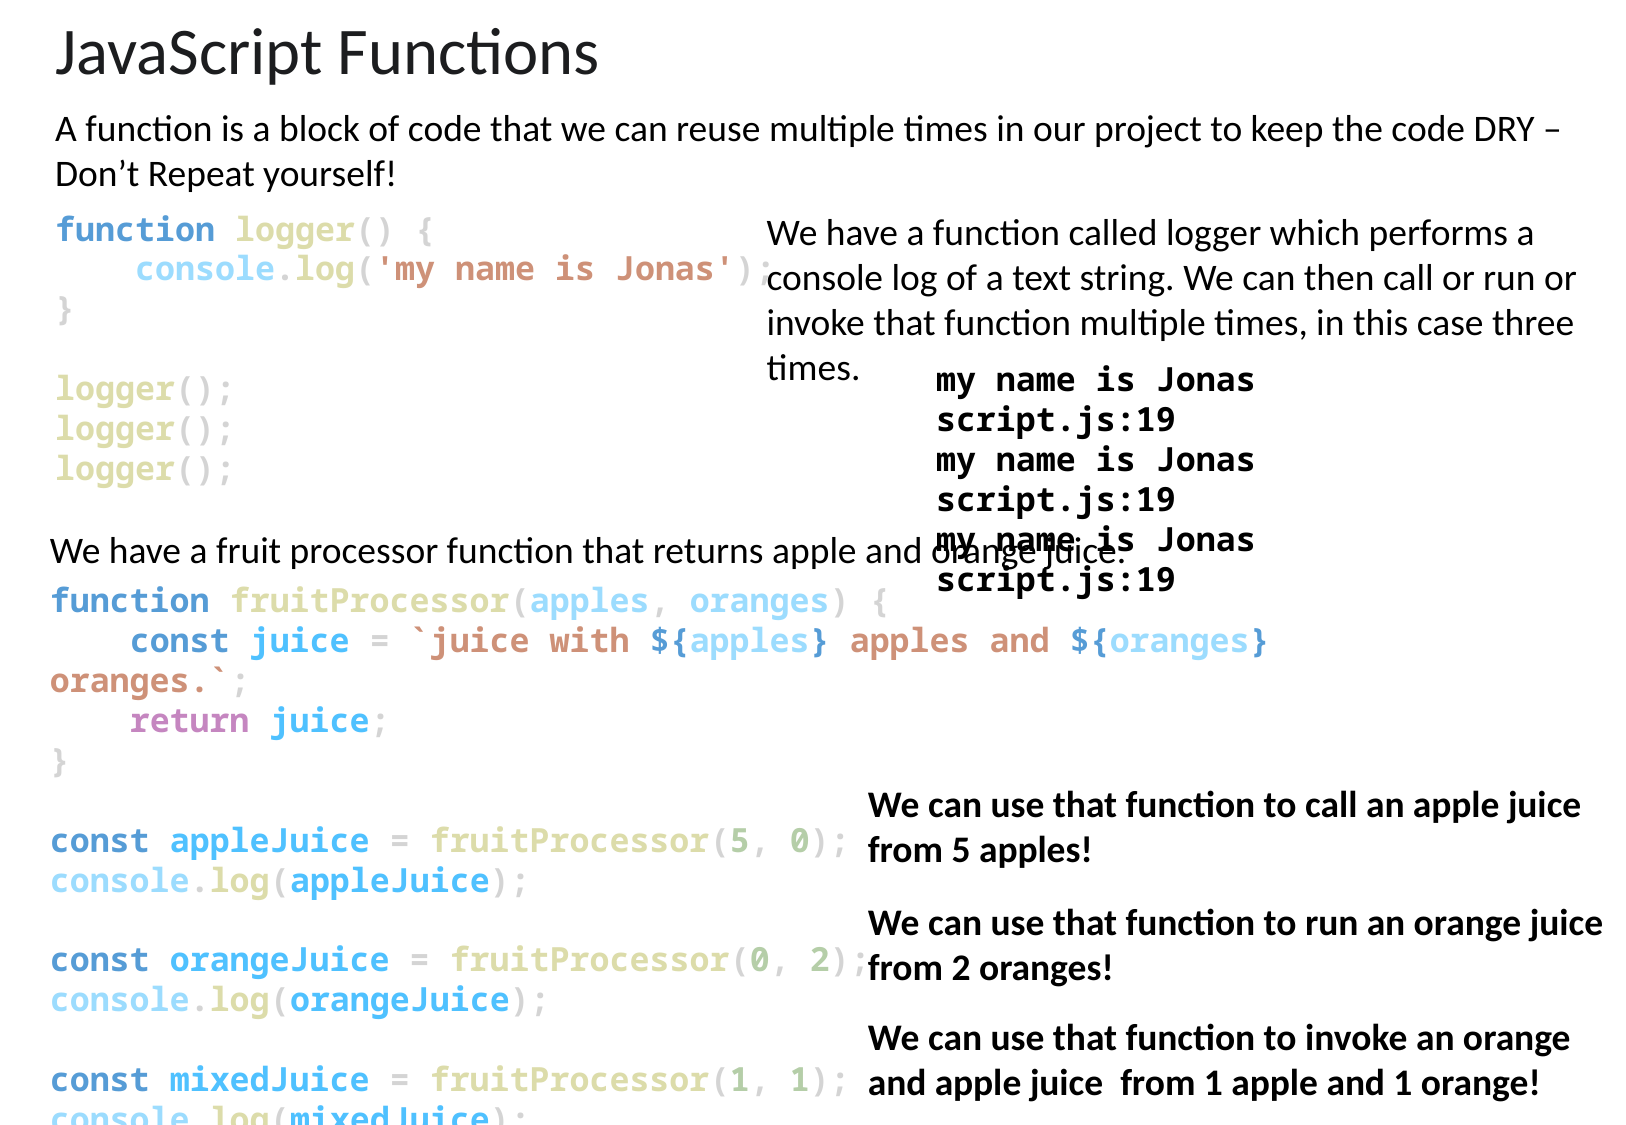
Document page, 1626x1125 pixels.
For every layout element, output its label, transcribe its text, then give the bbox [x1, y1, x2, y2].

text_box function fruitProcessor(apples, oranges) { const juice = `juice with ${apples} apples and ${oranges} oranges.`; return juice; } const appleJuice = fruitProcessor(5, 0); console.log(appleJuice); const orangeJuice = fruitProcessor(0, 2); console.log(orangeJuice); const mixedJuice = fruitProcessor(1, 1); console.log(mixedJuice); [35, 579, 1469, 1125]
text_box A function is a block of code that we can reuse multiple times in our project to keep the code DRY – Don’t Repeat yourself! [40, 97, 1596, 200]
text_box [40, 200, 1596, 499]
text_box We have a fruit processor function that returns apple and orange juice. [35, 518, 1496, 579]
text_box We can use that function to invoke an orange and apple juice from 1 apple and 1 orange! [853, 1005, 1625, 1110]
text_box JavaScript Functions [40, 0, 1220, 96]
text_box We can use that function to run an orange juice from 2 oranges! [853, 890, 1625, 996]
text_box We can use that function to call an apple juice from 5 apples! [853, 772, 1625, 877]
